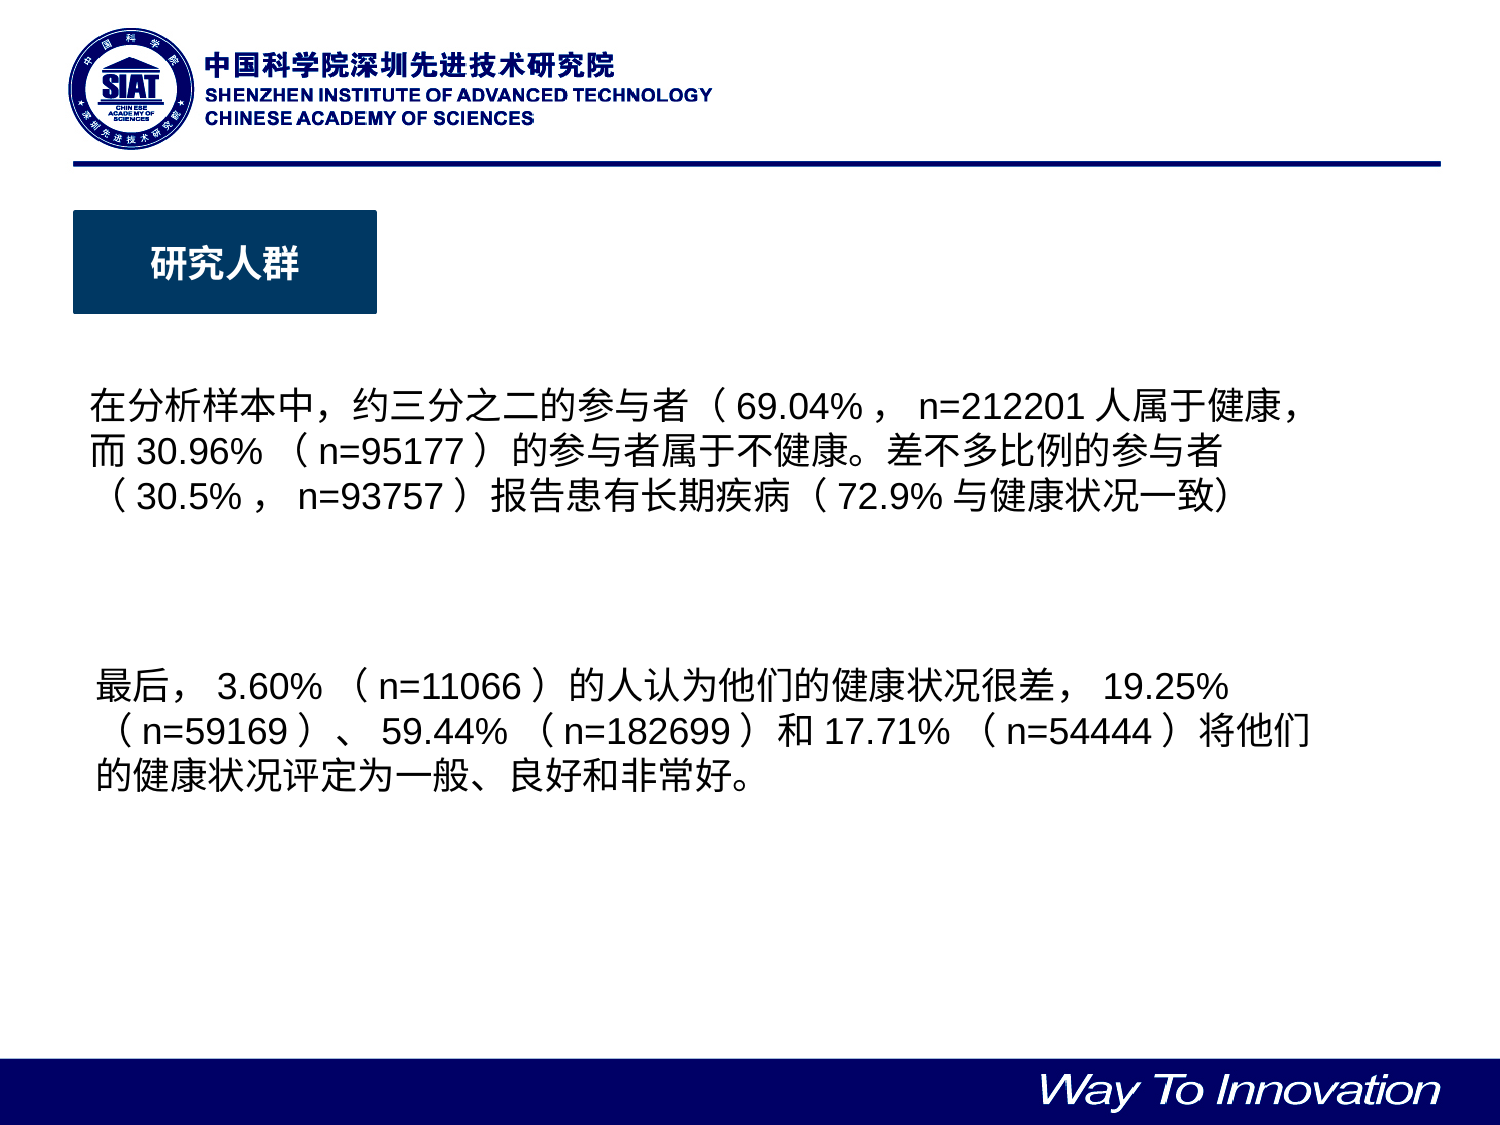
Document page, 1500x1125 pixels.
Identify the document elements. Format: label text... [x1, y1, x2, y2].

text_box 最后，3.60%（n=11066）的人认为他们的健康状况很差，19.25%（n=59169）、59.44%（n=182699）和17.71%（n=54444）将他们的健康状况评定为一般、良好和非常好。 [80, 655, 1356, 805]
text_box 研究人群 [73, 210, 377, 314]
picture [0, 0, 1500, 1125]
text_box 在分析样本中，约三分之二的参与者（69.04%，n=212201人属于健康，而30.96%（n=95177）的参与者属于不健康。差不多比例的参与者（30.5%，n=93757）报告患有长期疾病（72.9%与健康状况一致） [74, 374, 1350, 570]
